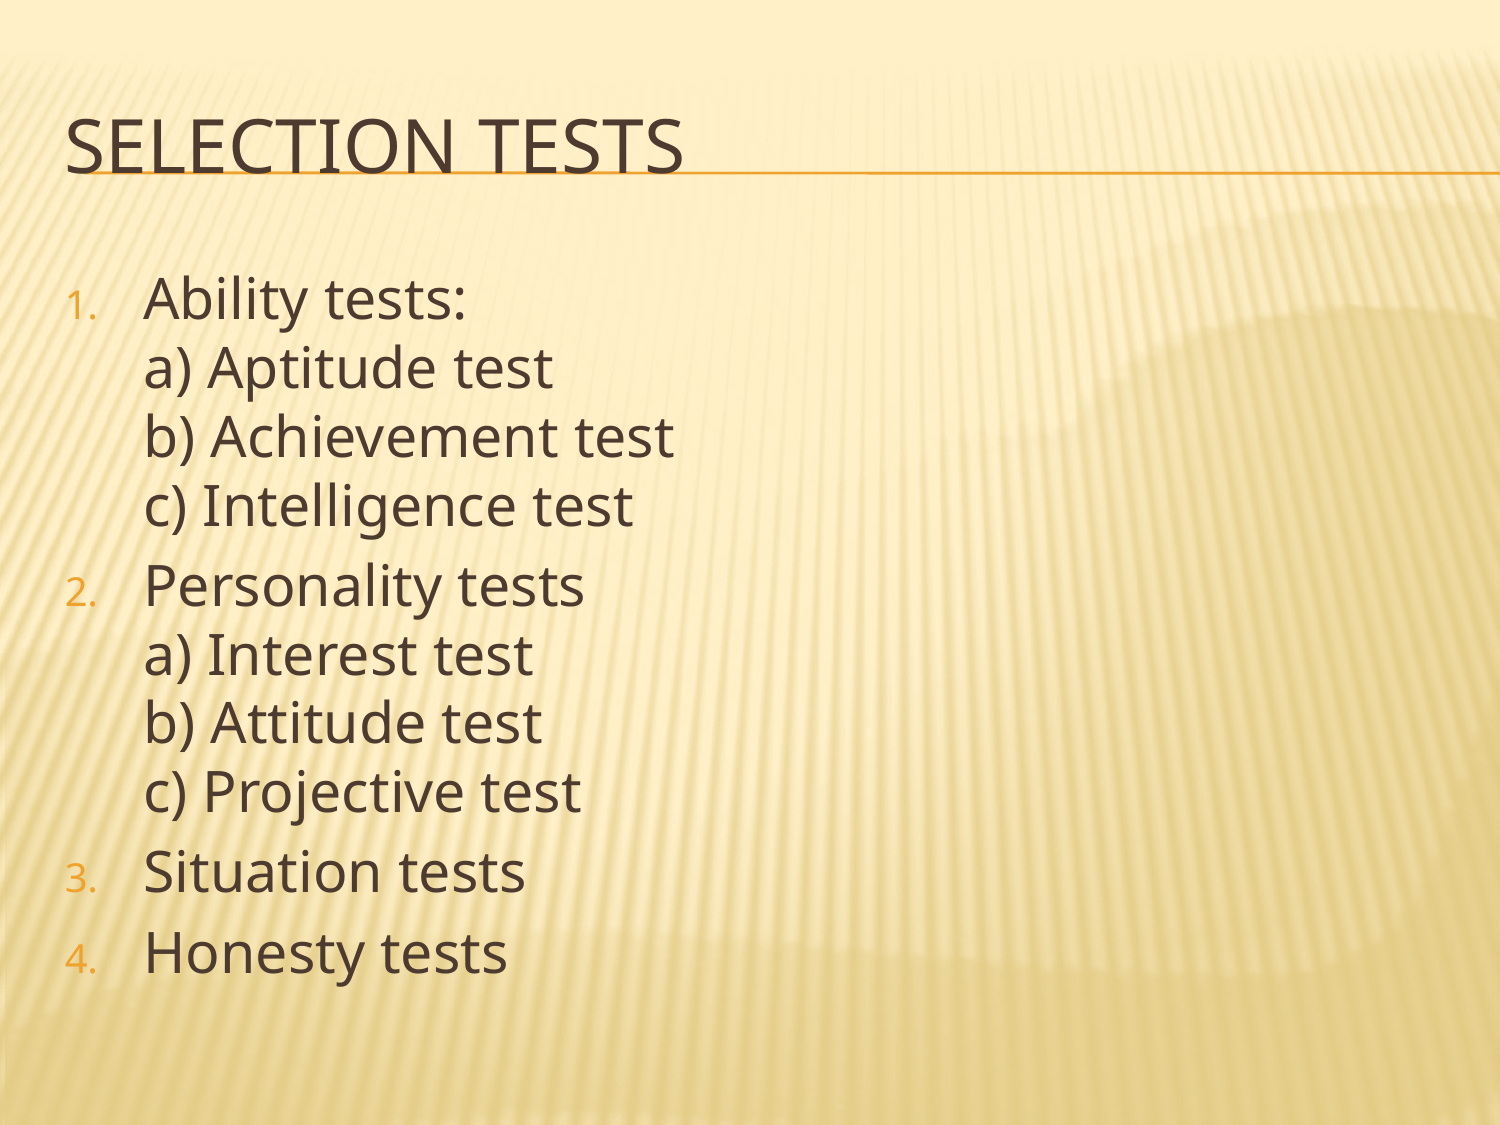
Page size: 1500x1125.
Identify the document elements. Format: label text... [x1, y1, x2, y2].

list Ability tests: a) Aptitude test b) Achievement test c) Intelligence test Personality tests a) Interest test b) Attitude test c) Projective test Situation tests Honesty tests [50, 254, 1475, 998]
title Selection tests [50, 75, 1475, 213]
